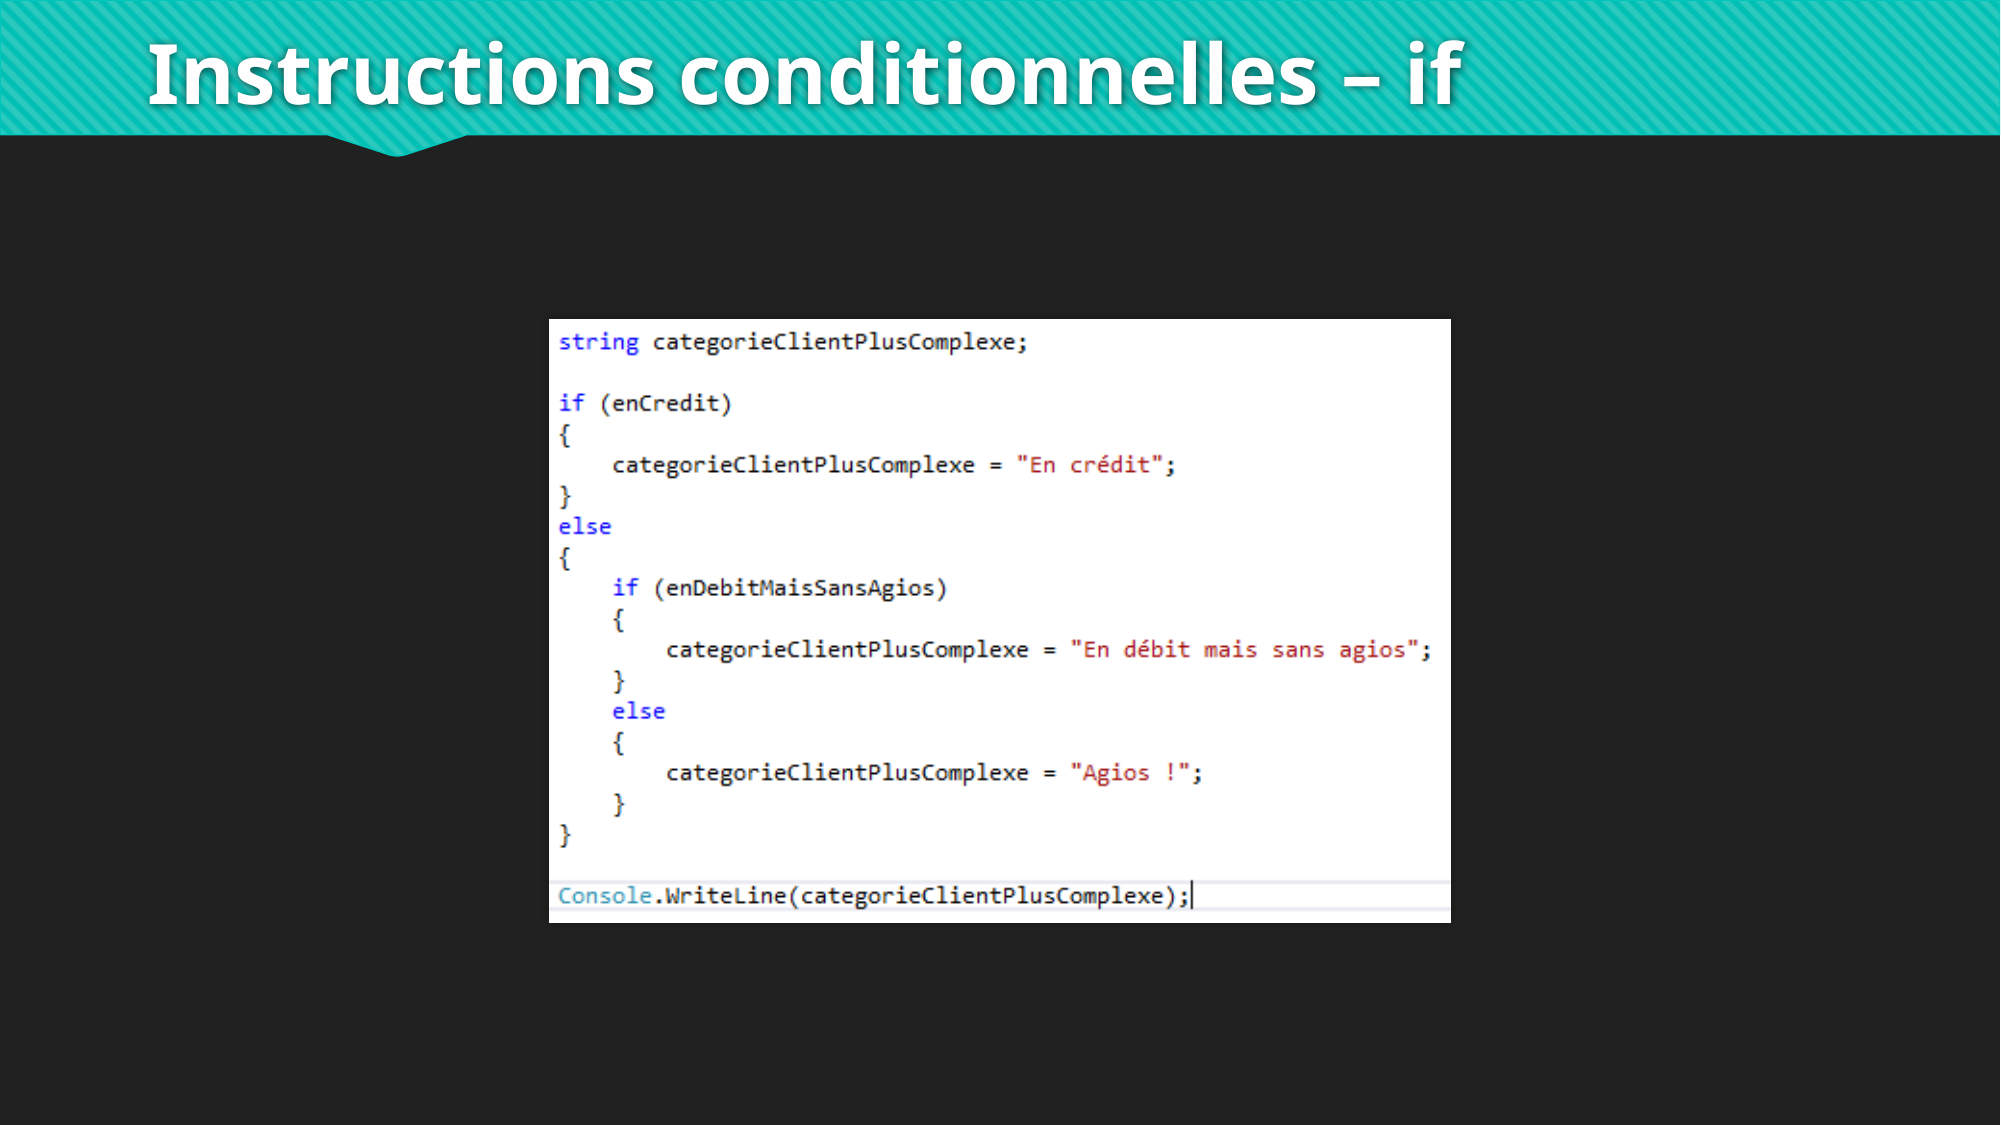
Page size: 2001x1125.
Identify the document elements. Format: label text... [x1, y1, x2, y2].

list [549, 319, 1451, 924]
title Instructions conditionnelles – if [132, 0, 1868, 130]
